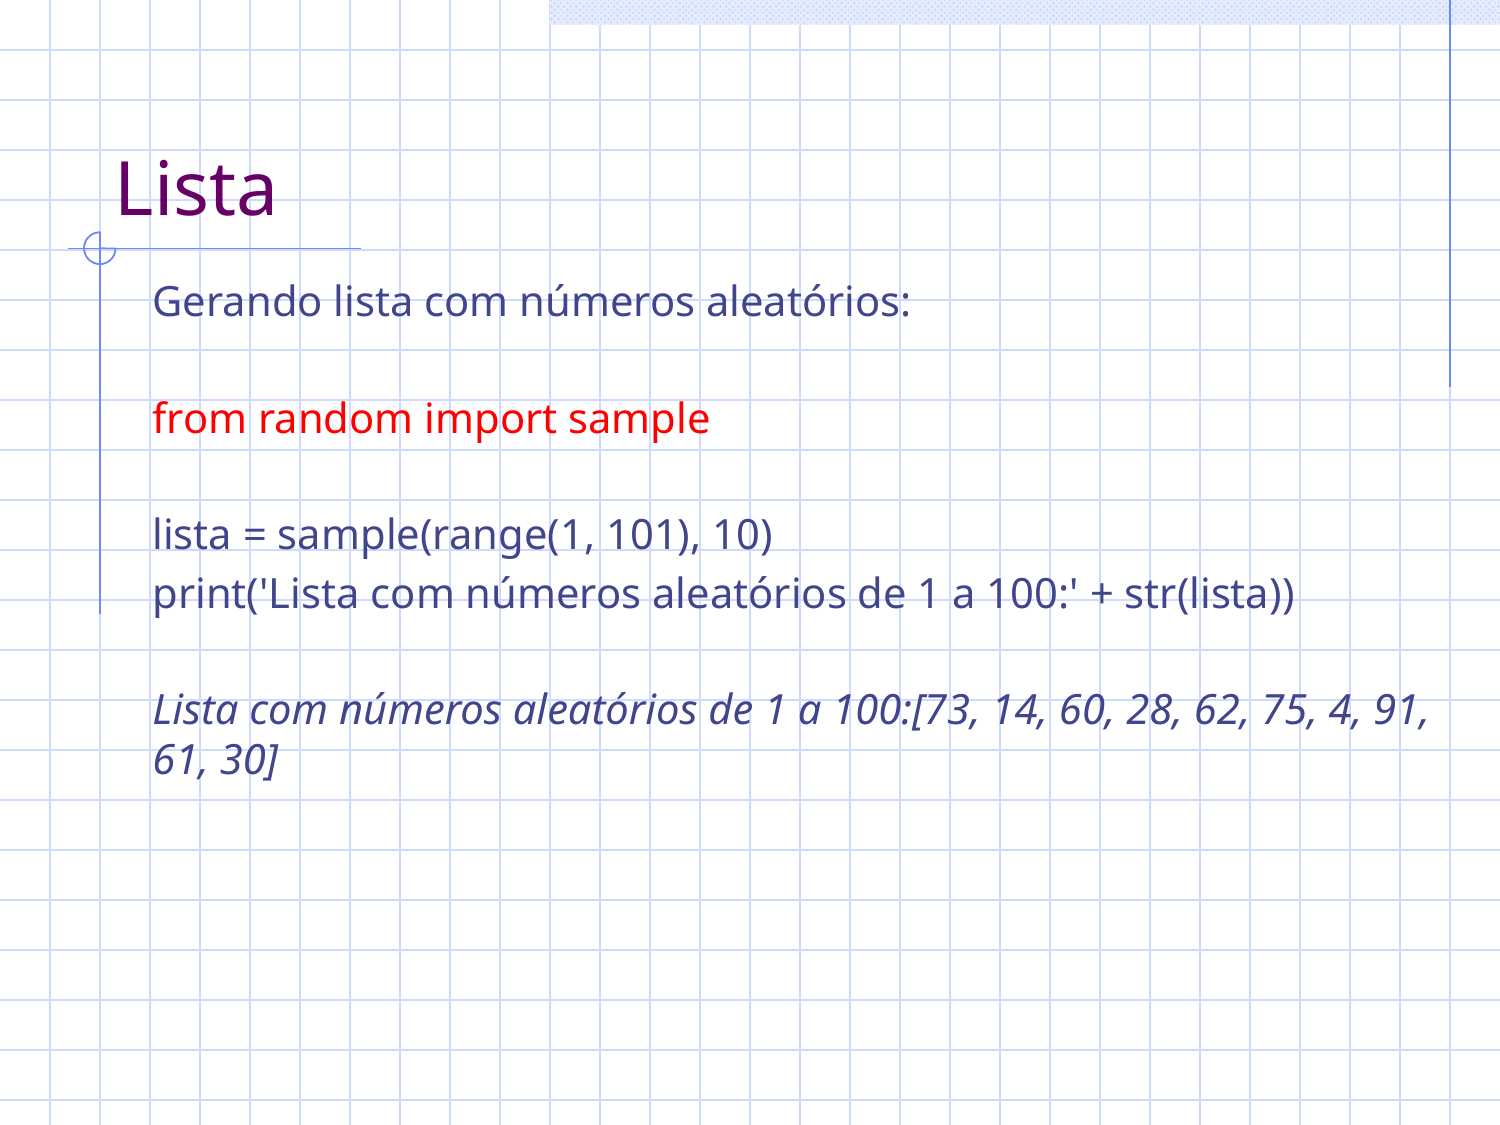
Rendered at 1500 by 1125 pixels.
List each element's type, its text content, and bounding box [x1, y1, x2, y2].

picture [549, 0, 1449, 25]
title Lista [99, 50, 1375, 238]
list Gerando lista com números aleatórios: from random import sample lista = sample(range(1, 101), 10) print('Lista com números aleatórios de 1 a 100:' + str(lista)) Lista com números aleatórios de 1 a 100:[73, 14, 60, 28, 62, 75, 4, 91, 61, 30] [137, 267, 1447, 943]
picture [1451, 0, 1500, 25]
